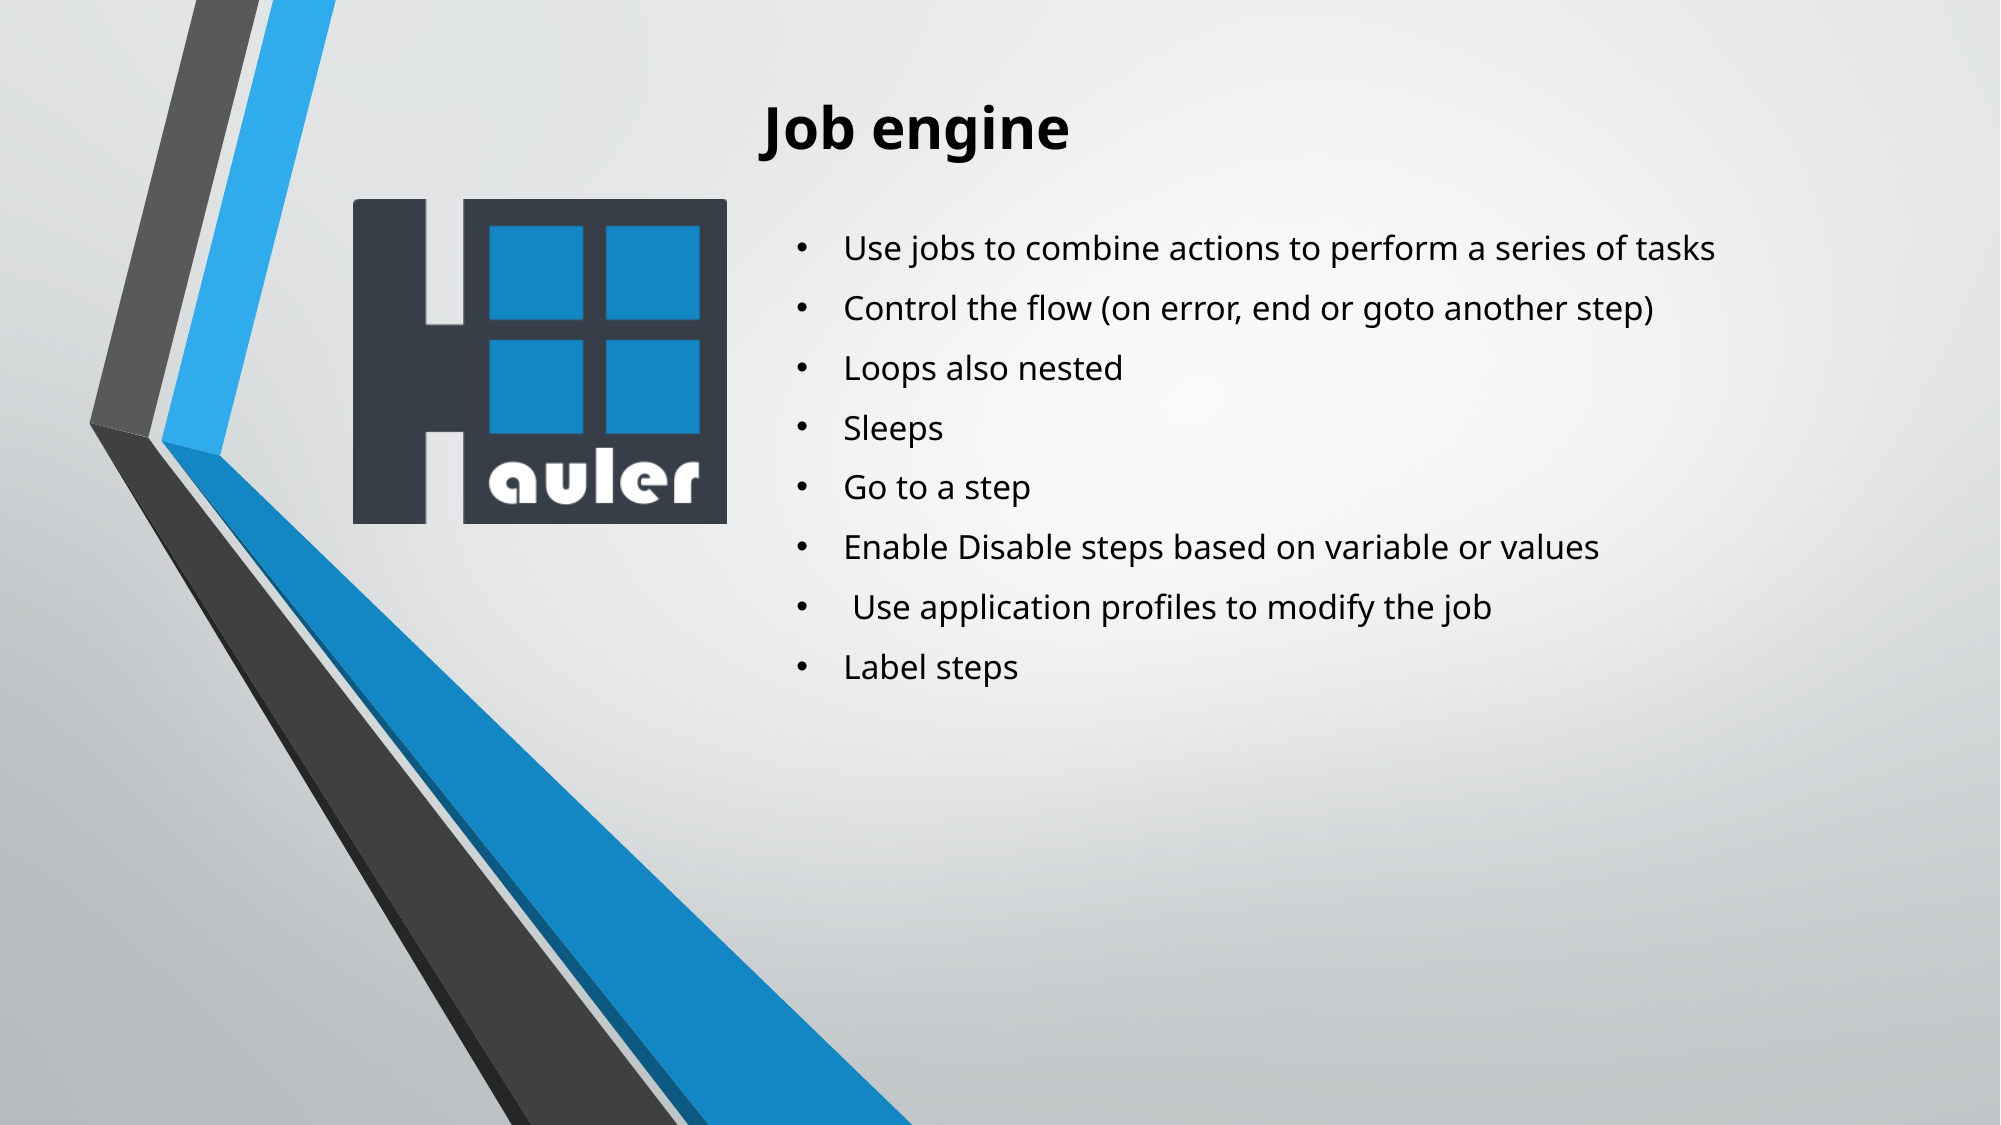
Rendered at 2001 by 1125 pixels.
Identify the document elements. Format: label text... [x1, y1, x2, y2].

picture [353, 199, 727, 524]
text_box Job engine [749, 83, 1709, 169]
text_box Use jobs to combine actions to perform a series of tasks Control the flow (on error, end or goto another step) Loops also nested Sleeps Go to a step Enable Disable steps based on variable or values Use application profiles to modify the job Label steps [781, 199, 1946, 694]
